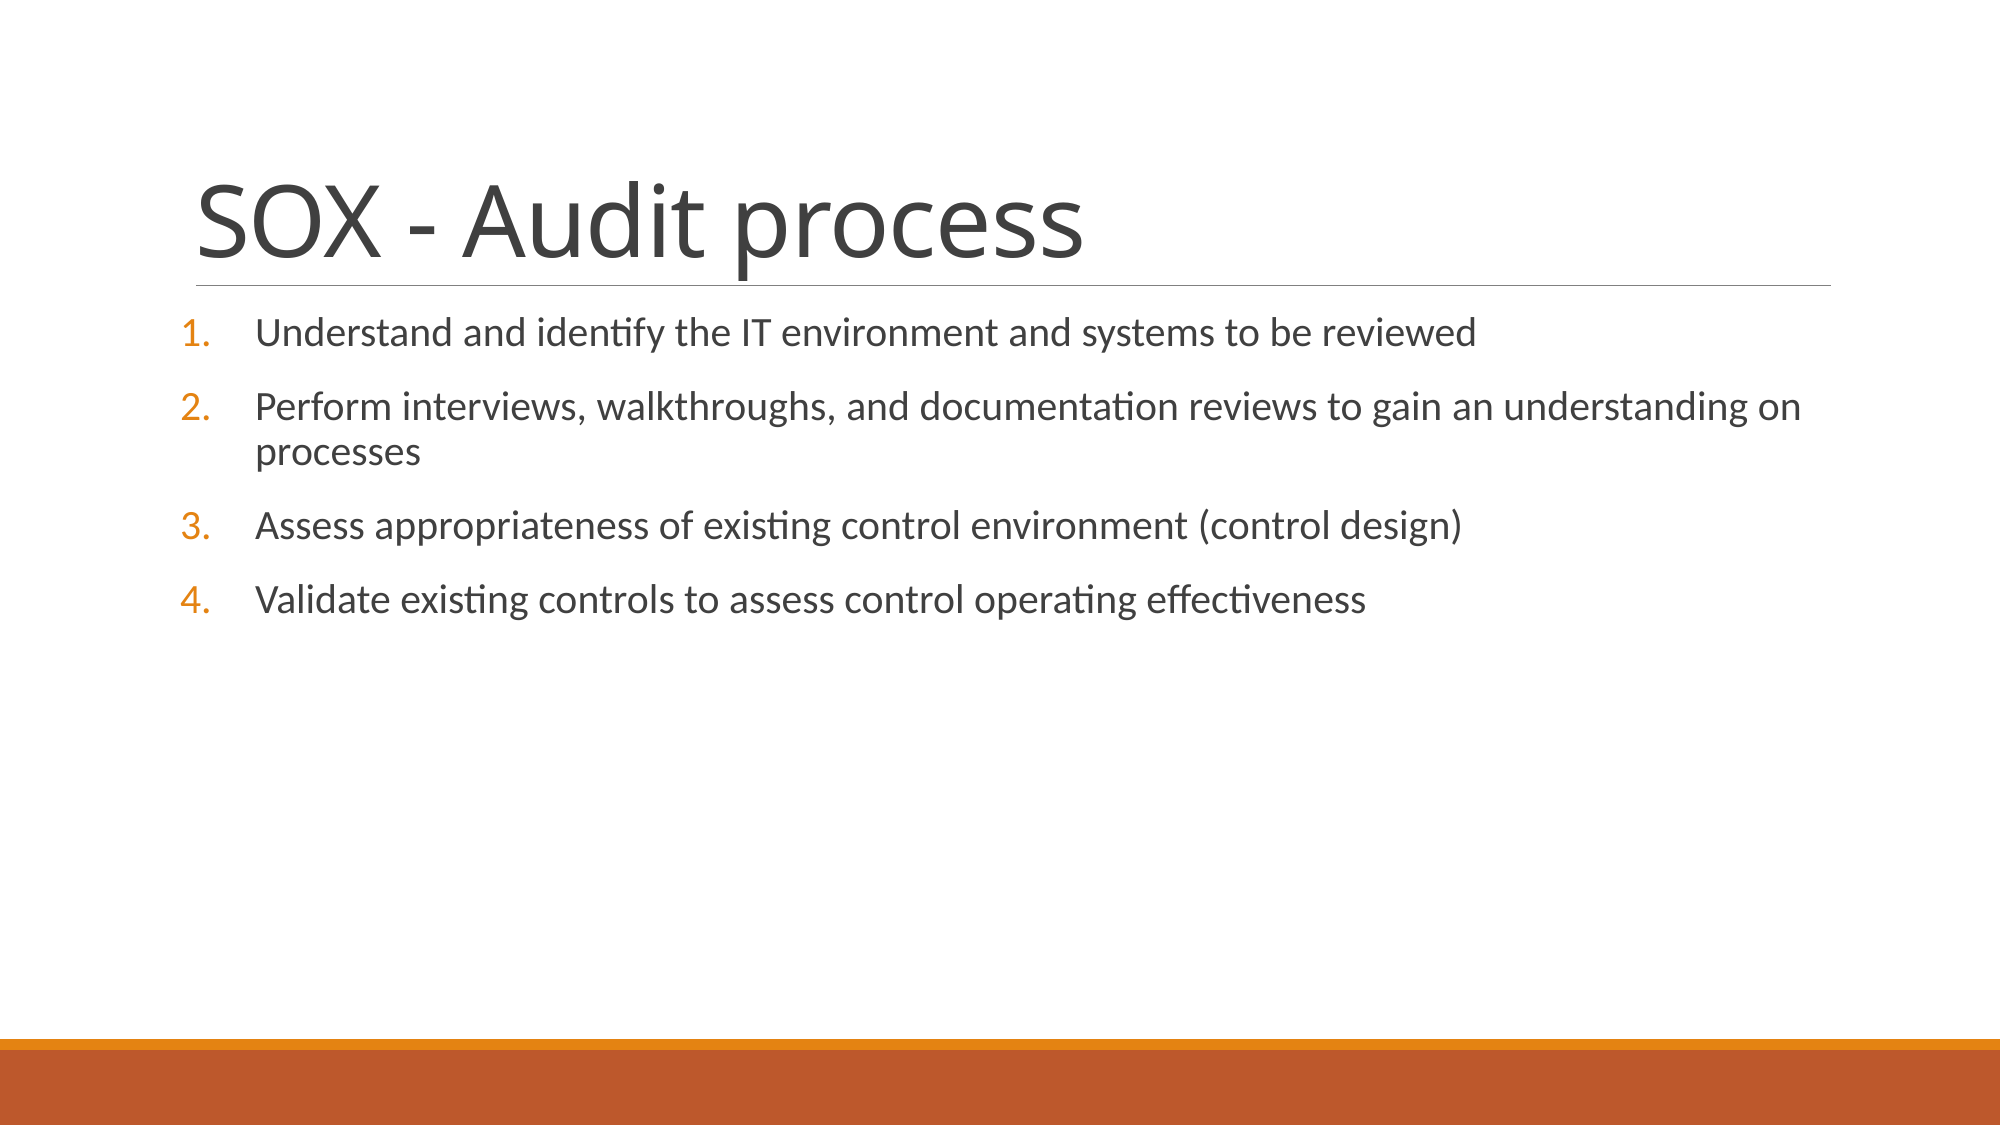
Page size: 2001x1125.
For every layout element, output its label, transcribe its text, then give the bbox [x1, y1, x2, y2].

list Understand and identify the IT environment and systems to be reviewed Perform interviews, walkthroughs, and documentation reviews to gain an understanding on processes Assess appropriateness of existing control environment (control design) Validate existing controls to assess control operating effectiveness [180, 302, 1830, 963]
title SOX - Audit process [180, 47, 1830, 285]
